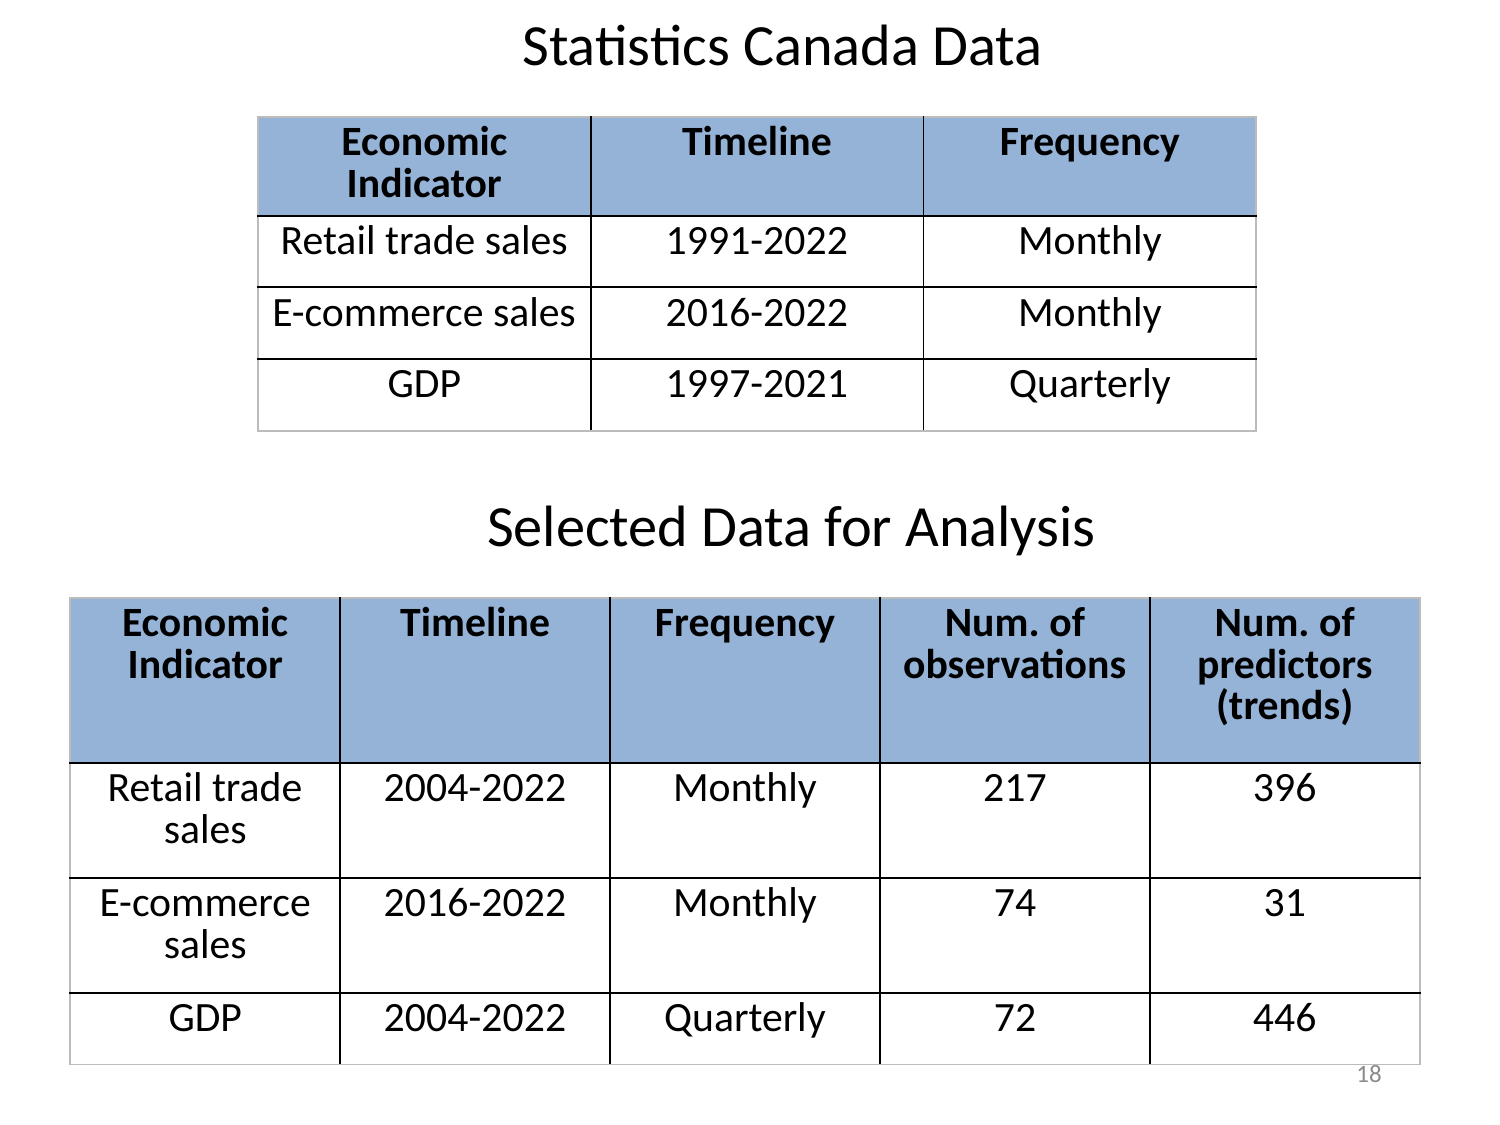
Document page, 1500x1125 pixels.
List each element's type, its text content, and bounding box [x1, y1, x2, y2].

slide_number 18 [1059, 1065, 1397, 1103]
table_cell Monthly [611, 879, 879, 992]
table_cell 74 [881, 879, 1149, 992]
table_cell Monthly [611, 764, 879, 877]
table_cell Monthly [924, 217, 1255, 286]
table_cell Monthly [924, 288, 1255, 358]
text_box Statistics Canada Data [363, 0, 1175, 85]
table_cell 2004-2022 [341, 994, 609, 1064]
table_cell 1991-2022 [592, 217, 923, 286]
table_cell Quarterly [611, 994, 879, 1064]
table_cell GDP [259, 360, 590, 430]
table_cell Retail trade sales [259, 217, 590, 286]
table_cell E-commerce sales [259, 288, 590, 358]
text_box Selected Data for Analysis [421, 480, 1135, 566]
table_cell 396 [1151, 764, 1419, 877]
table_cell 217 [881, 764, 1149, 877]
table_cell 1997-2021 [592, 360, 923, 430]
table_cell E-commerce sales [71, 879, 339, 992]
table_header Timeline [592, 118, 923, 215]
table_header Num. of predictors (trends) [1151, 599, 1419, 762]
table_cell Quarterly [924, 360, 1255, 430]
table_cell 72 [881, 994, 1149, 1064]
table_header Economic Indicator [259, 118, 590, 215]
table_header Timeline [341, 599, 609, 762]
table_cell GDP [71, 994, 339, 1064]
table_cell 2016-2022 [592, 288, 923, 358]
table_cell 2016-2022 [341, 879, 609, 992]
table_header Frequency [924, 118, 1255, 215]
table_cell 2004-2022 [341, 764, 609, 877]
table_header Frequency [611, 599, 879, 762]
table_cell 31 [1151, 879, 1419, 992]
table_cell 446 [1151, 994, 1419, 1064]
table_header Num. of observations [881, 599, 1149, 762]
table_cell Retail trade sales [71, 764, 339, 877]
table_header Economic Indicator [71, 599, 339, 762]
